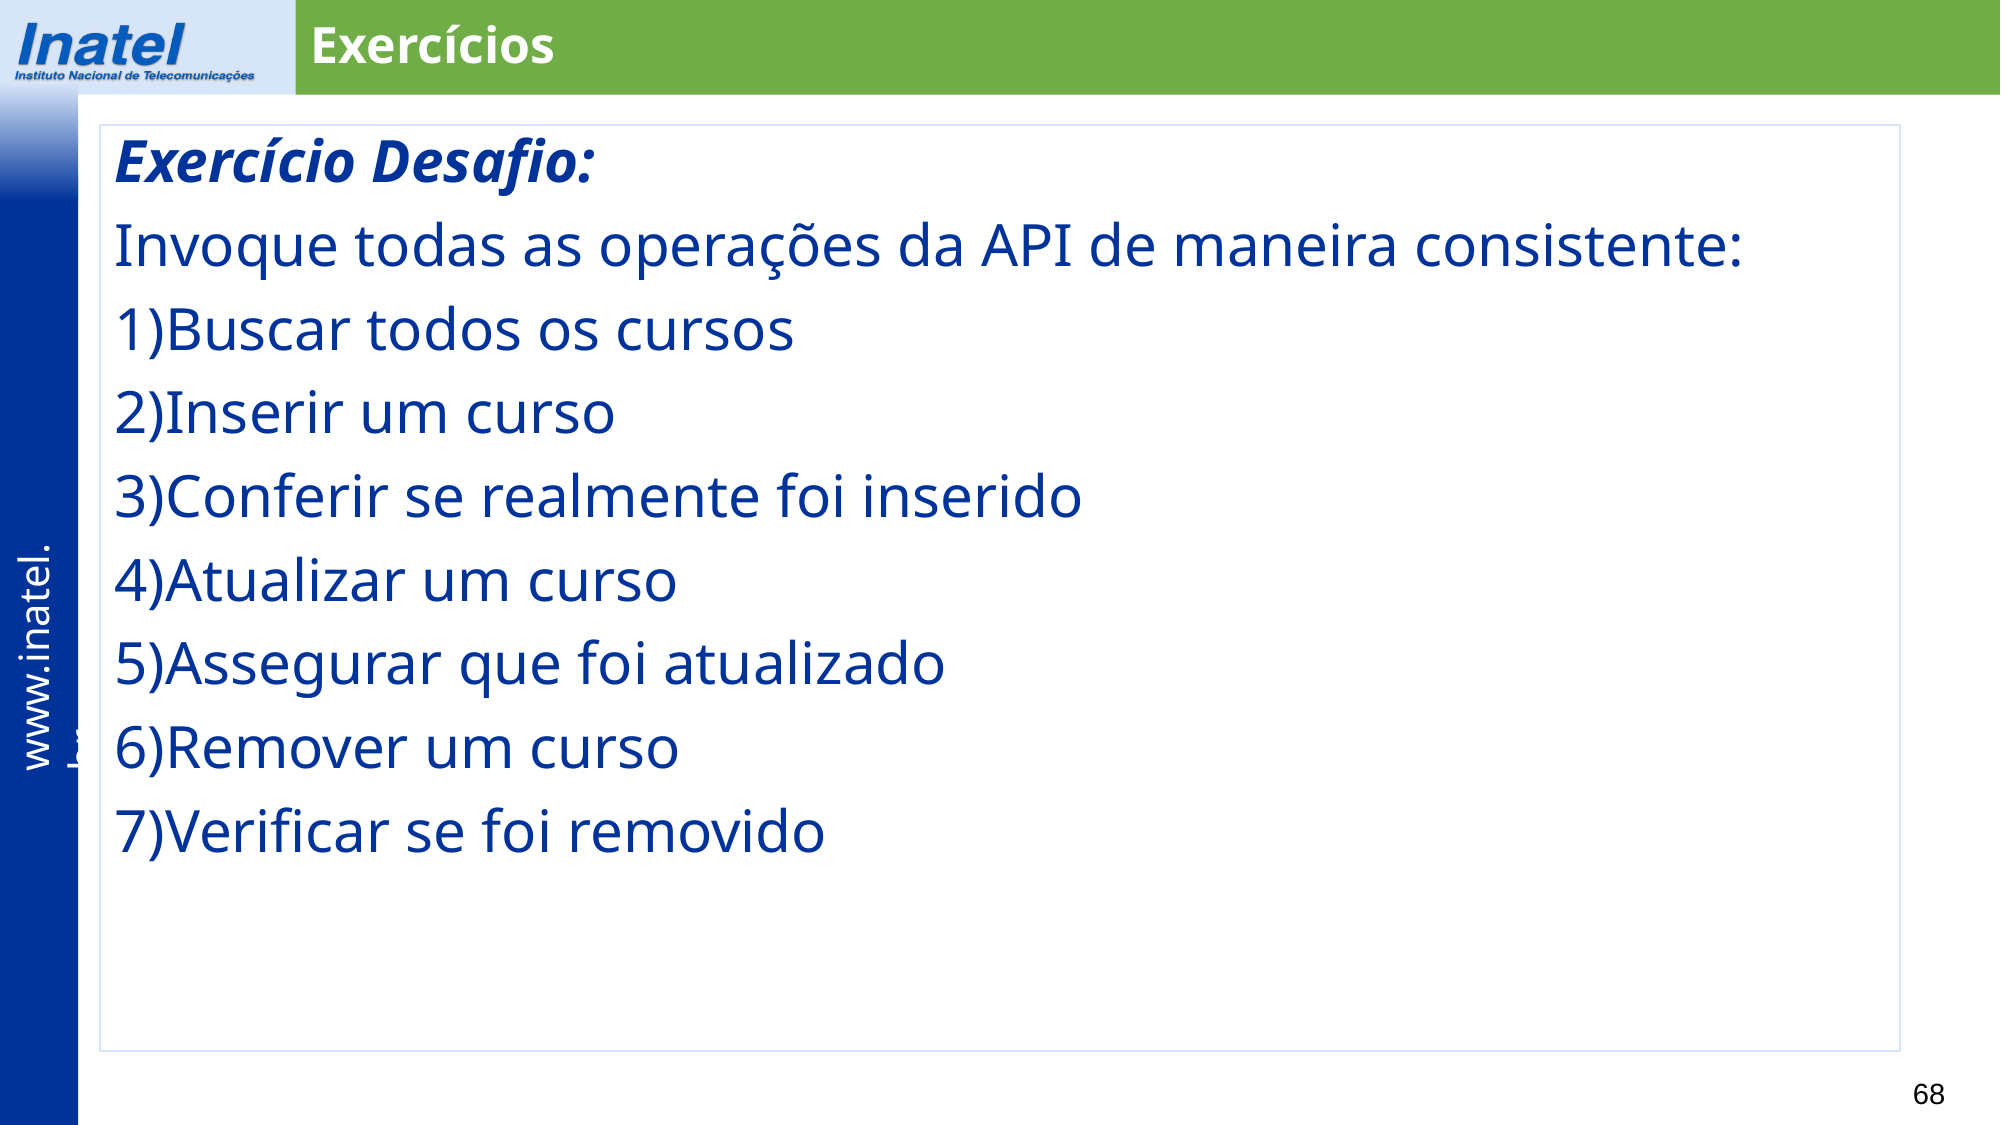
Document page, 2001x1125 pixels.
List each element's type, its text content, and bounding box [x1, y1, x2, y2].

text_box Exercício Desafio: Invoque todas as operações da API de maneira consistente: 1)Buscar todos os cursos 2)Inserir um curso 3)Conferir se realmente foi inserido 4)Atualizar um curso 5)Assegurar que foi atualizado 6)Remover um curso 7)Verificar se foi removido [99, 124, 1901, 1052]
picture [12, 20, 258, 85]
text_box Exercícios [295, 0, 2000, 96]
